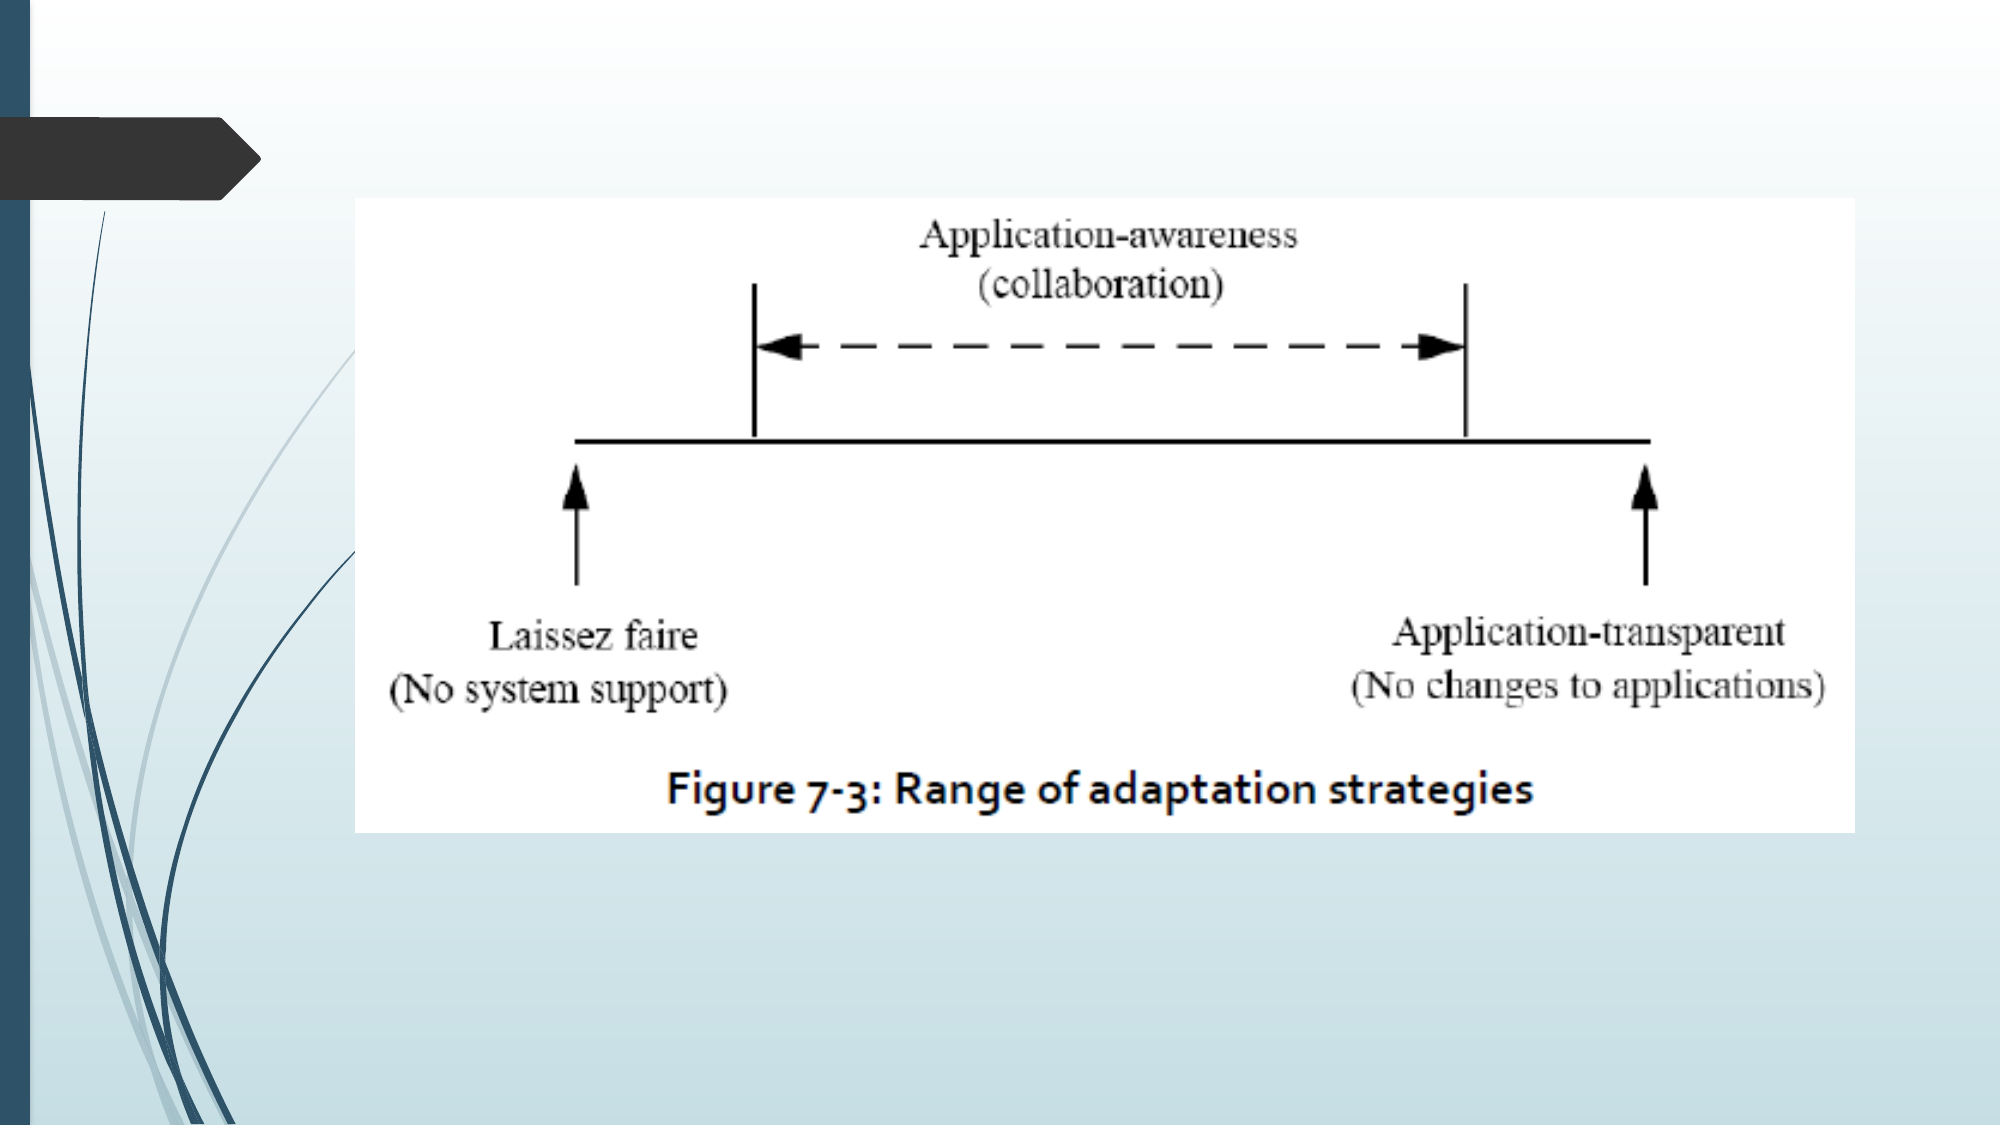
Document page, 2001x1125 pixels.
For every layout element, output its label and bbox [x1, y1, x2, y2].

picture [354, 198, 1855, 834]
